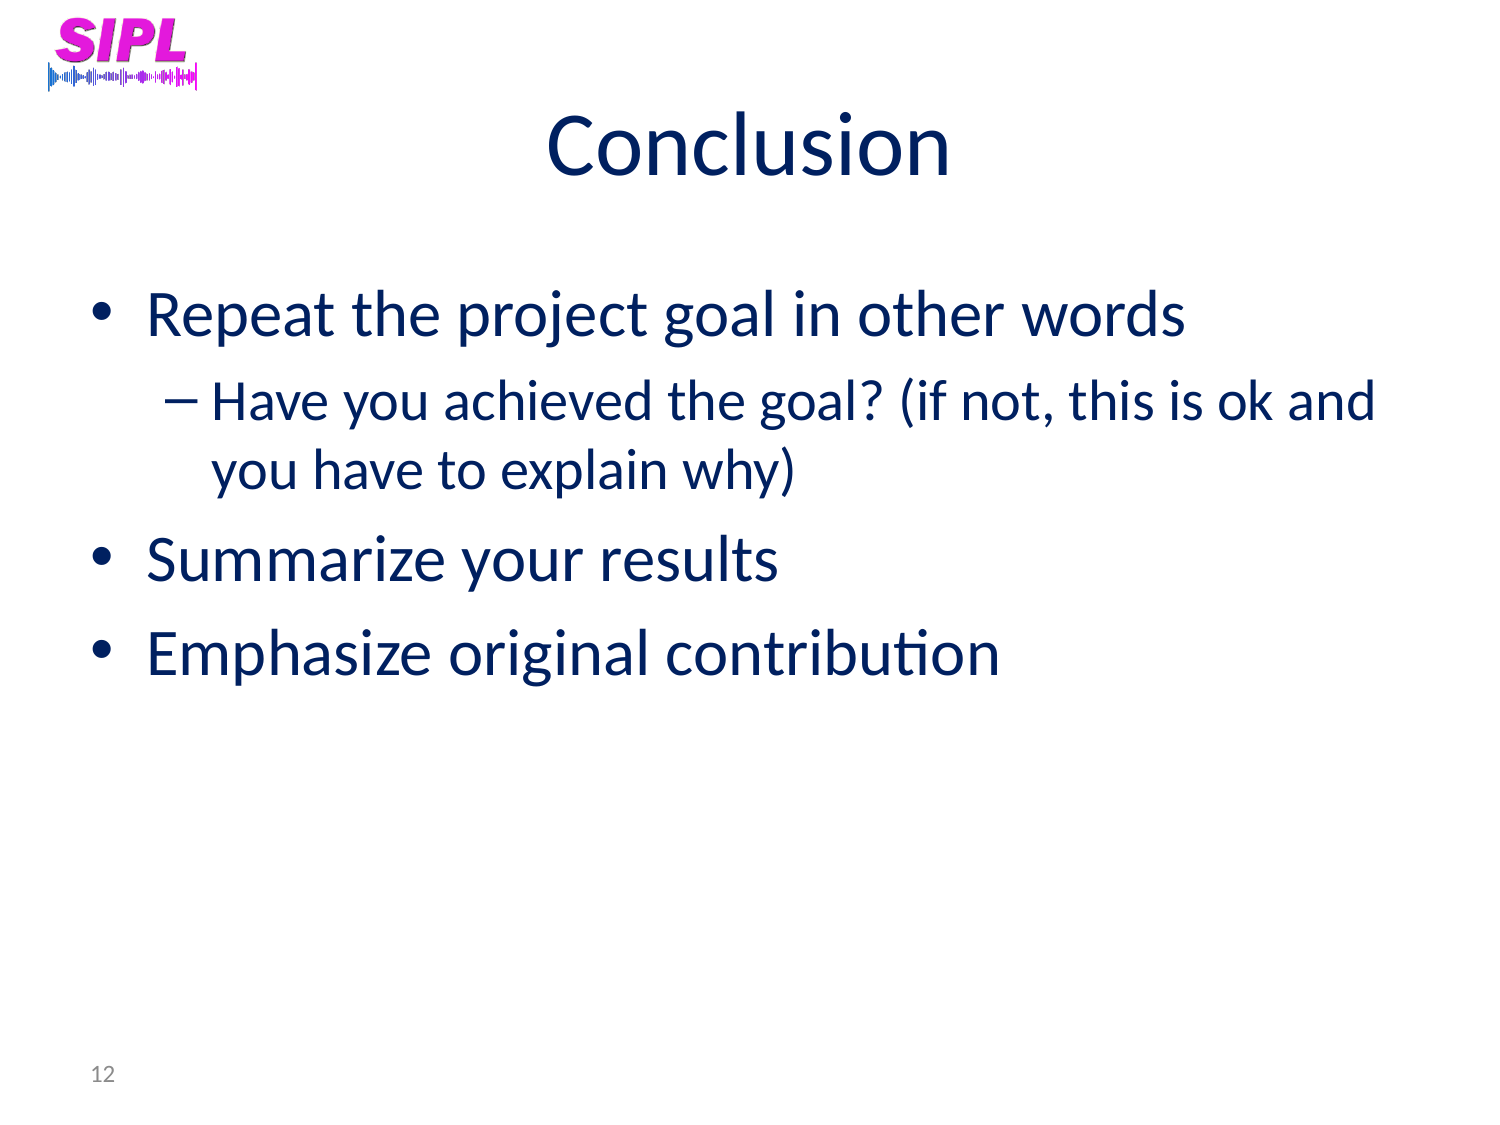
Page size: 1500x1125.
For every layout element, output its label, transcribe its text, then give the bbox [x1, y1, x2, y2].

list Repeat the project goal in other words Have you achieved the goal? (if not, this is ok and you have to explain why) Summarize your results Emphasize original contribution [75, 262, 1425, 1005]
title Conclusion [75, 45, 1425, 233]
slide_number 12 [75, 1042, 425, 1103]
picture [37, 12, 203, 94]
